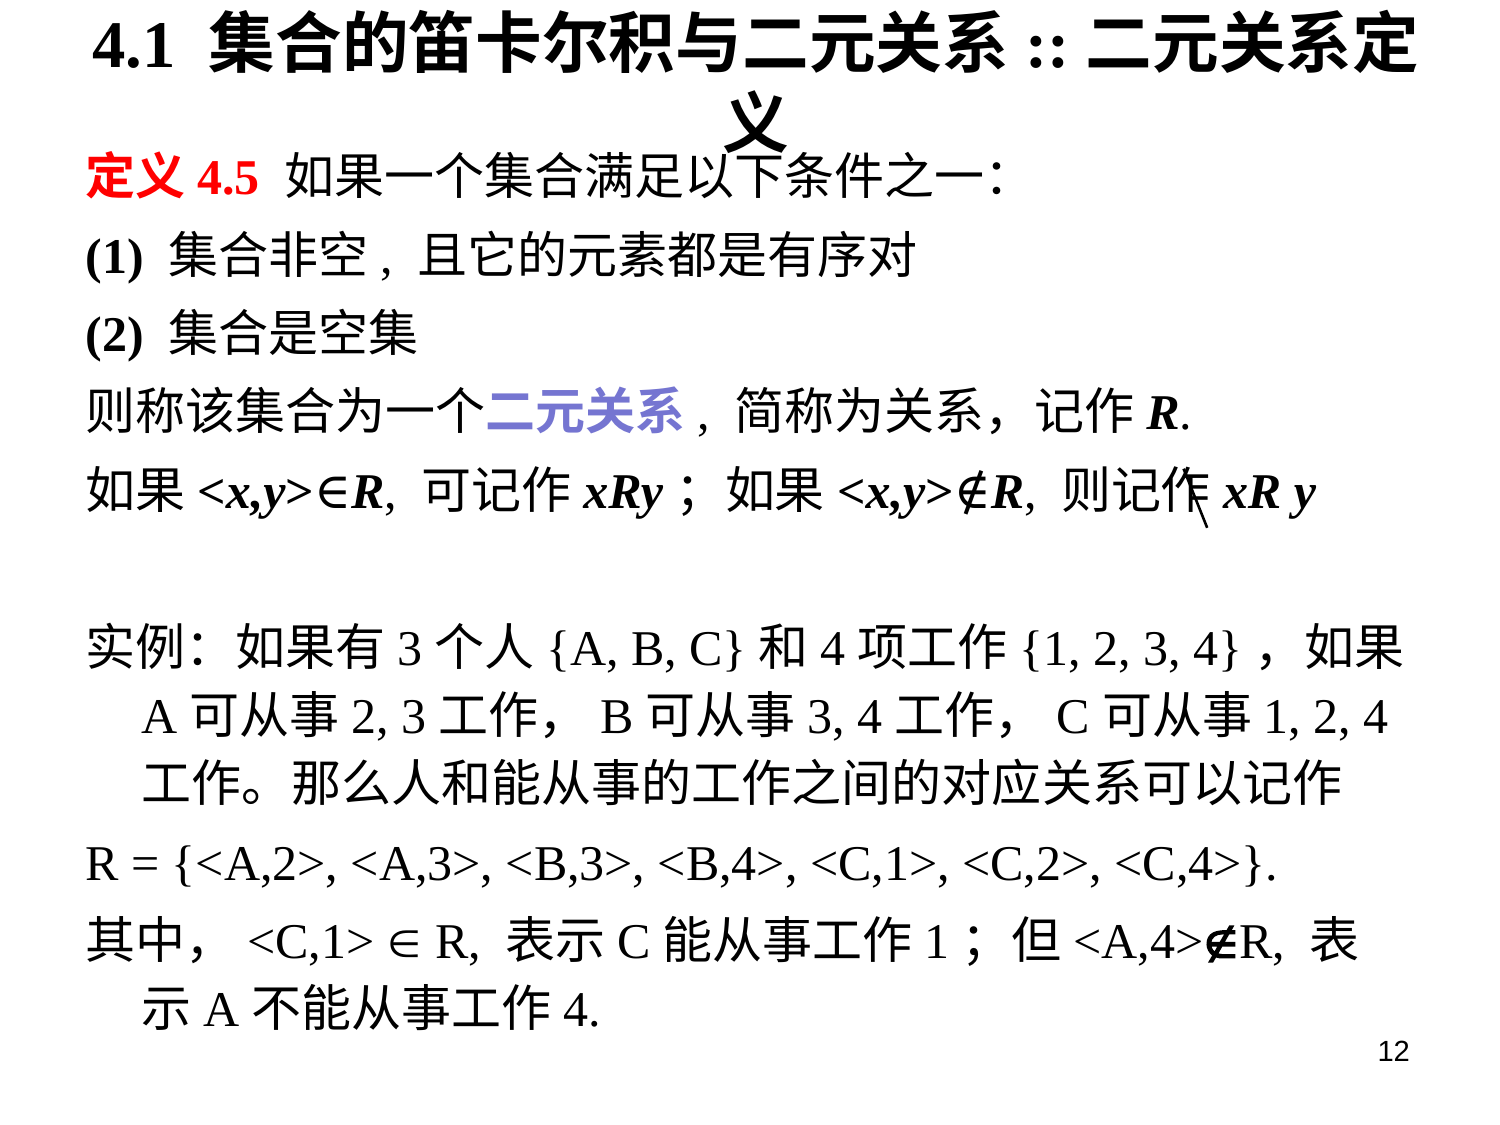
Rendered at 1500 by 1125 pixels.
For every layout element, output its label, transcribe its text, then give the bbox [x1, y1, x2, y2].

list 定义4.5 如果一个集合满足以下条件之一： (1) 集合非空, 且它的元素都是有序对 (2) 集合是空集 则称该集合为一个二元关系, 简称为关系，记作R. 如果<x,y>∈R, 可记作xRy；如果<x,y>∉R, 则记作xR y 实例：如果有3个人{A, B, C}和4项工作{1, 2, 3, 4}，如果A可从事2, 3工作，B可从事3, 4工作，C可从事1, 2, 4工作。那么人和能从事的工作之间的对应关系可以记作 R = {<A,2>, <A,3>, <B,3>, <B,4>, <C,1>, <C,2>, <C,4>}. 其中，<C,1>  R, 表示C能从事工作1；但<A,4>R, 表示A不能从事工作4. [70, 128, 1421, 1044]
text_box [1165, 486, 1226, 511]
title 4.1 集合的笛卡尔积与二元关系::二元关系定义 [46, 46, 1466, 116]
slide_number 12 [1074, 1024, 1426, 1103]
